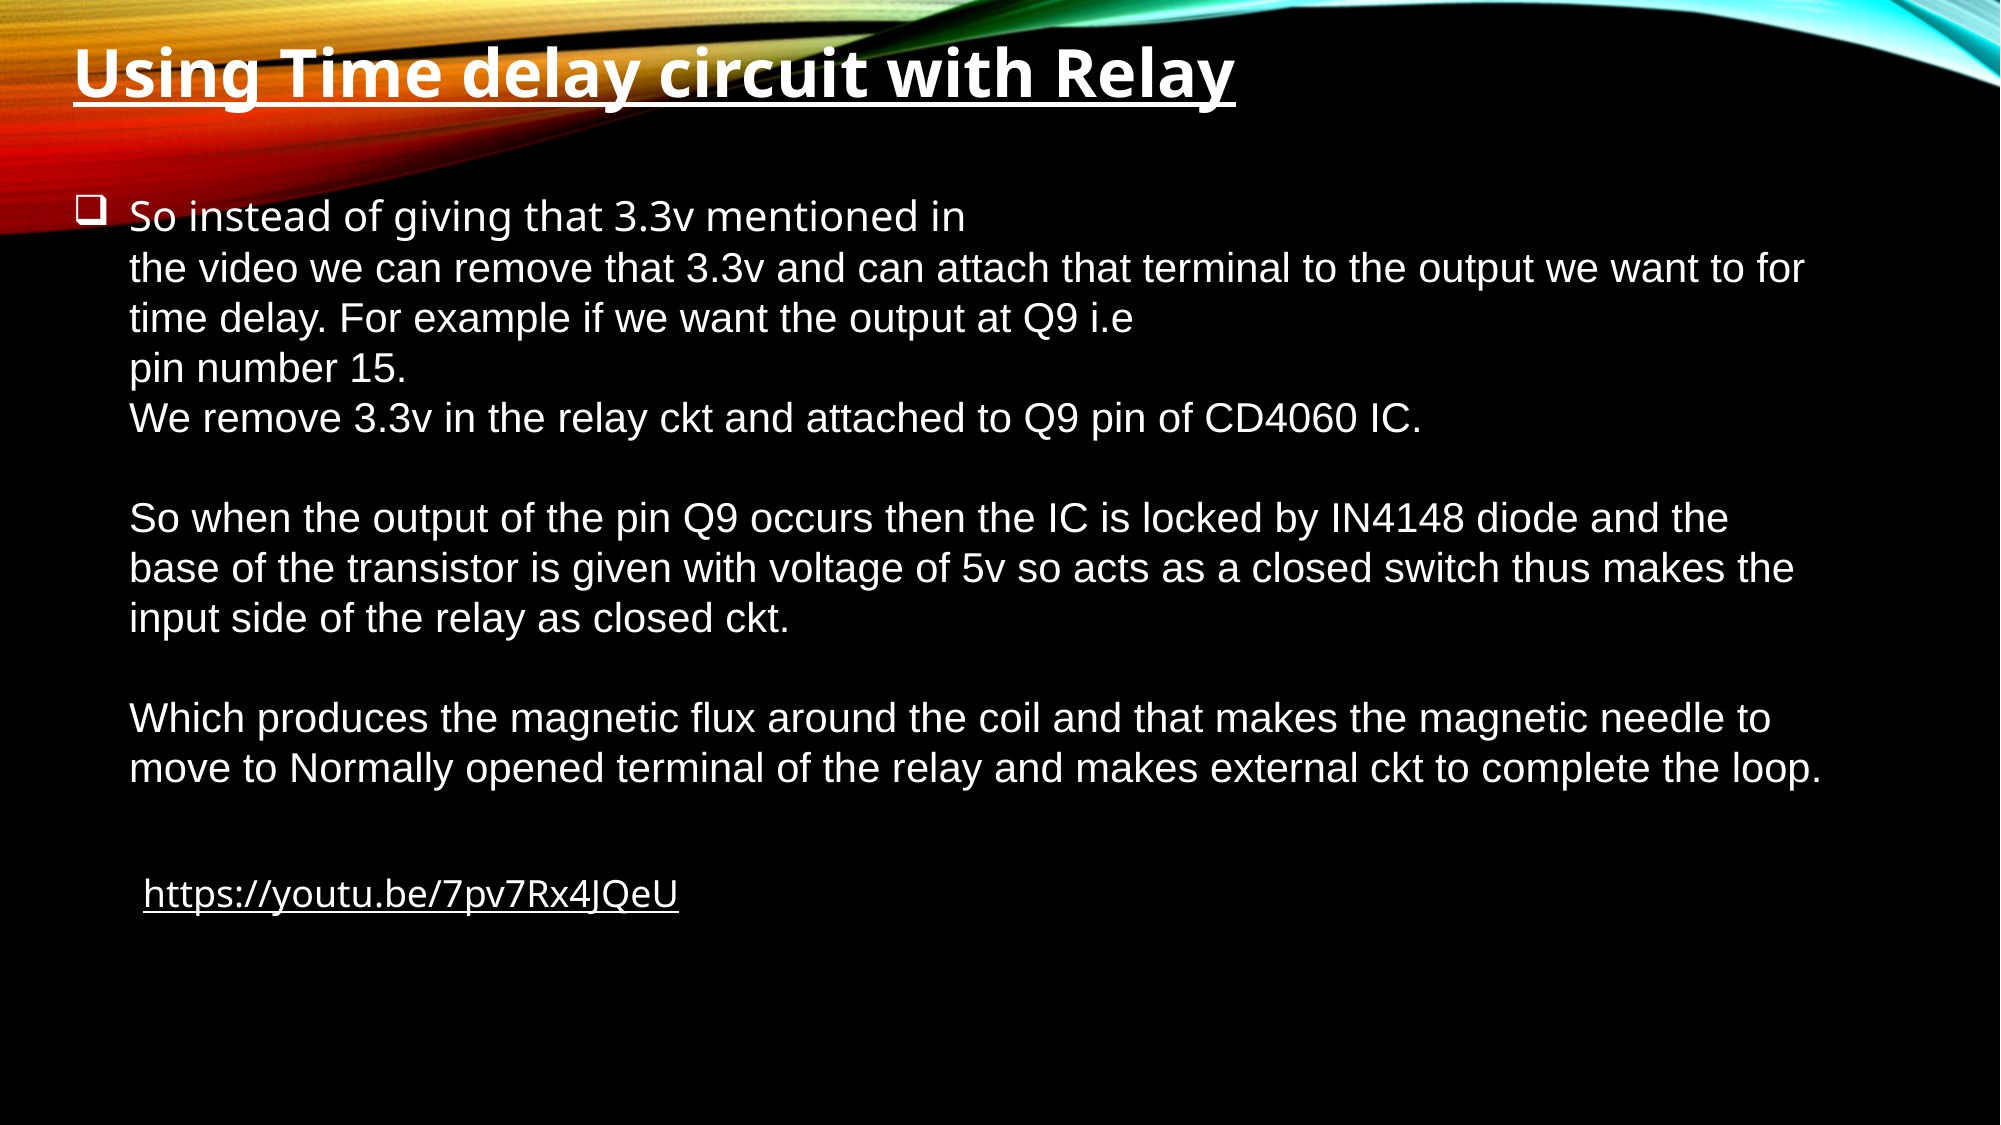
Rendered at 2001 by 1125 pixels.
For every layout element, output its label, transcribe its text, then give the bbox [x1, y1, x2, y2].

text_box Using Time delay circuit with Relay So instead of giving that 3.3v mentioned in the video we can remove that 3.3v and can attach that terminal to the output we want to for time delay. For example if we want the output at Q9 i.e pin number 15. We remove 3.3v in the relay ckt and attached to Q9 pin of CD4060 IC. So when the output of the pin Q9 occurs then the IC is locked by IN4148 diode and the base of the transistor is given with voltage of 5v so acts as a closed switch thus makes the input side of the relay as closed ckt. Which produces the magnetic flux around the coil and that makes the magnetic needle to move to Normally opened terminal of the relay and makes external ckt to complete the loop. [50, 11, 1850, 798]
picture [0, 0, 2000, 237]
text_box https://youtu.be/7pv7Rx4JQeU [128, 862, 1129, 929]
